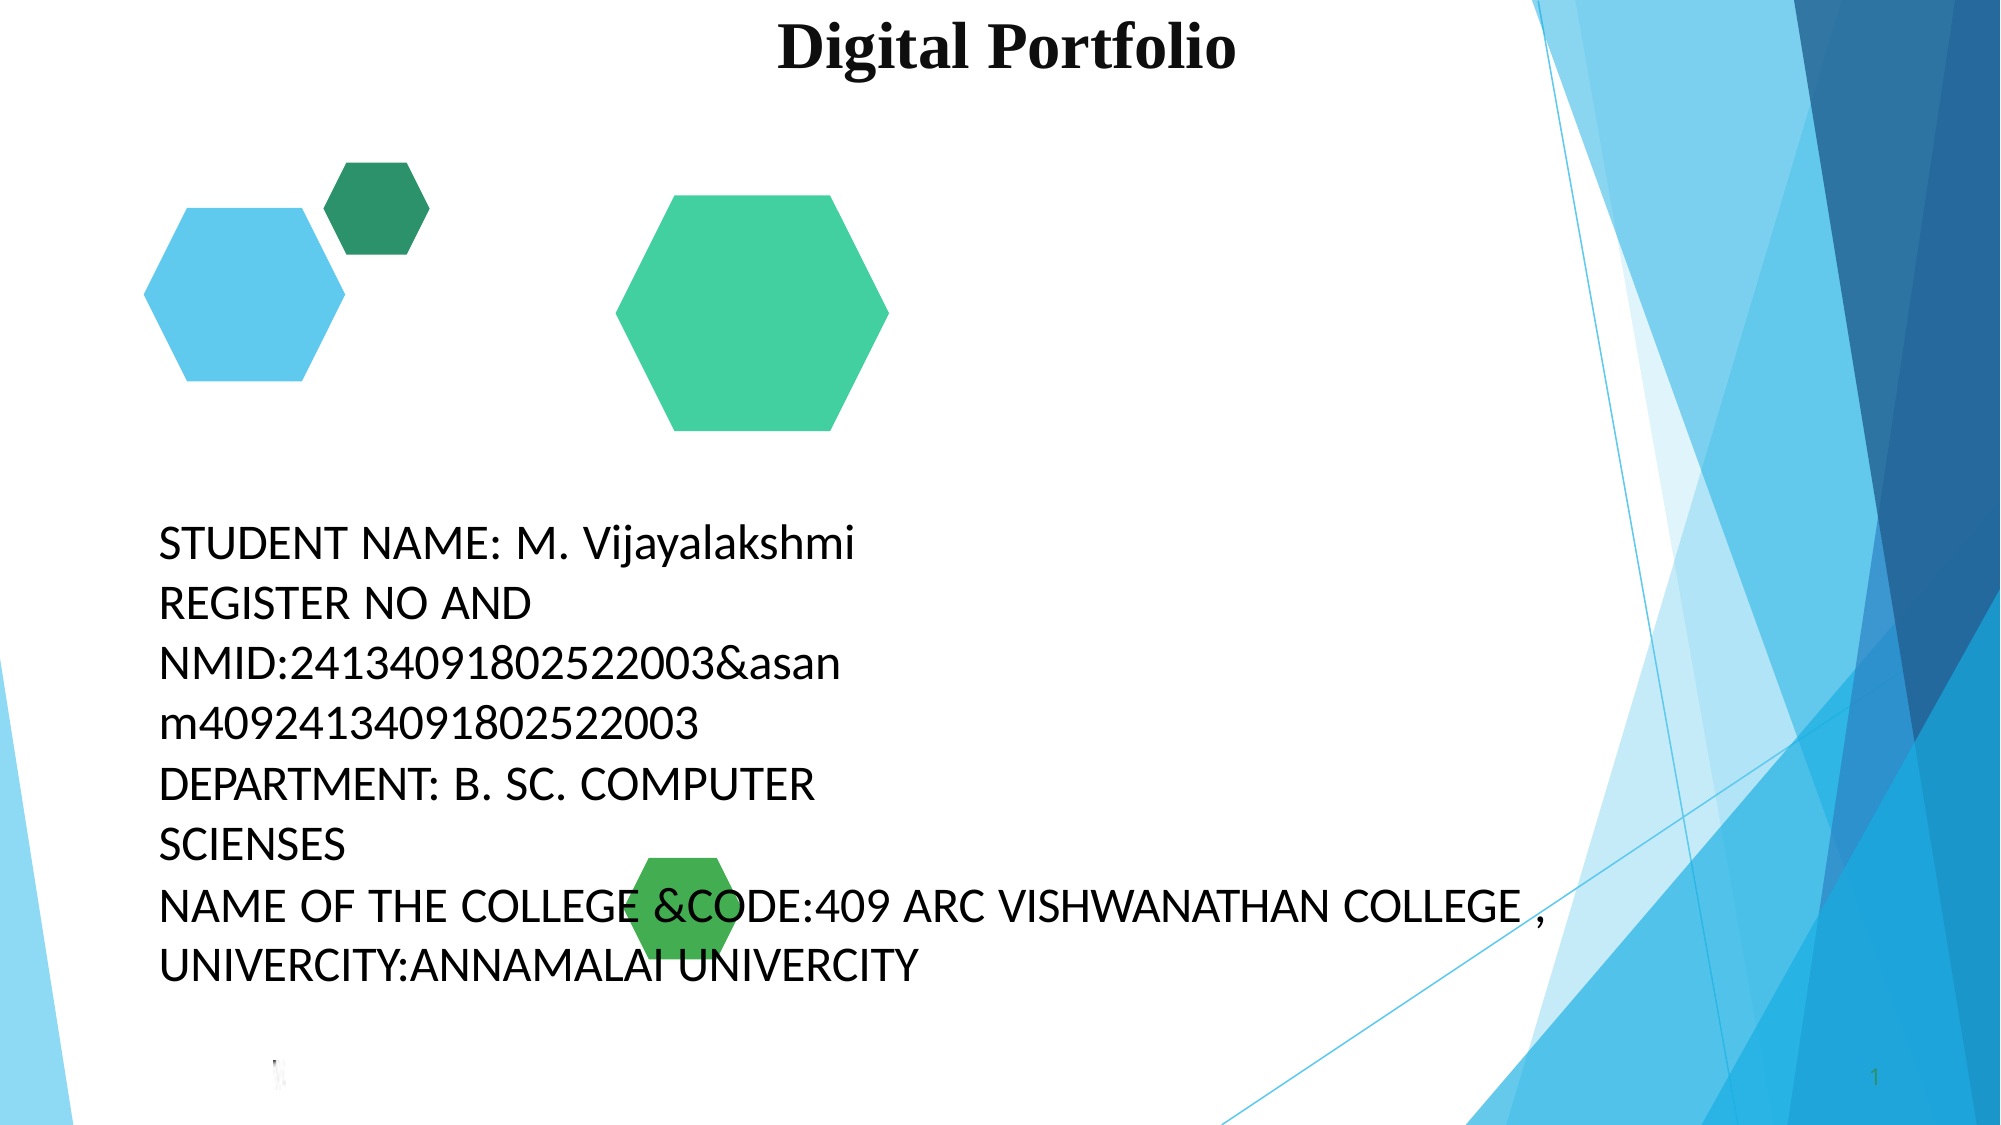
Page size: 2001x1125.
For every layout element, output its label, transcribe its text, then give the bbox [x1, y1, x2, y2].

text_box [615, 195, 890, 432]
title Digital Portfolio [775, 0, 1241, 190]
picture [273, 1060, 287, 1091]
slide_number 1 [1862, 1061, 1890, 1125]
text_box STUDENT NAME: M. Vijayalakshmi REGISTER NO AND NMID:24134091802522003&asanm40924134091802522003 DEPARTMENT: B. SC. COMPUTER SCIENSES NAME OF THE COLLEGE &CODE:409 ARC VISHWANATHAN COLLEGE , UNIVERCITY:ANNAMALAI UNIVERCITY [156, 507, 1550, 992]
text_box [143, 162, 430, 382]
